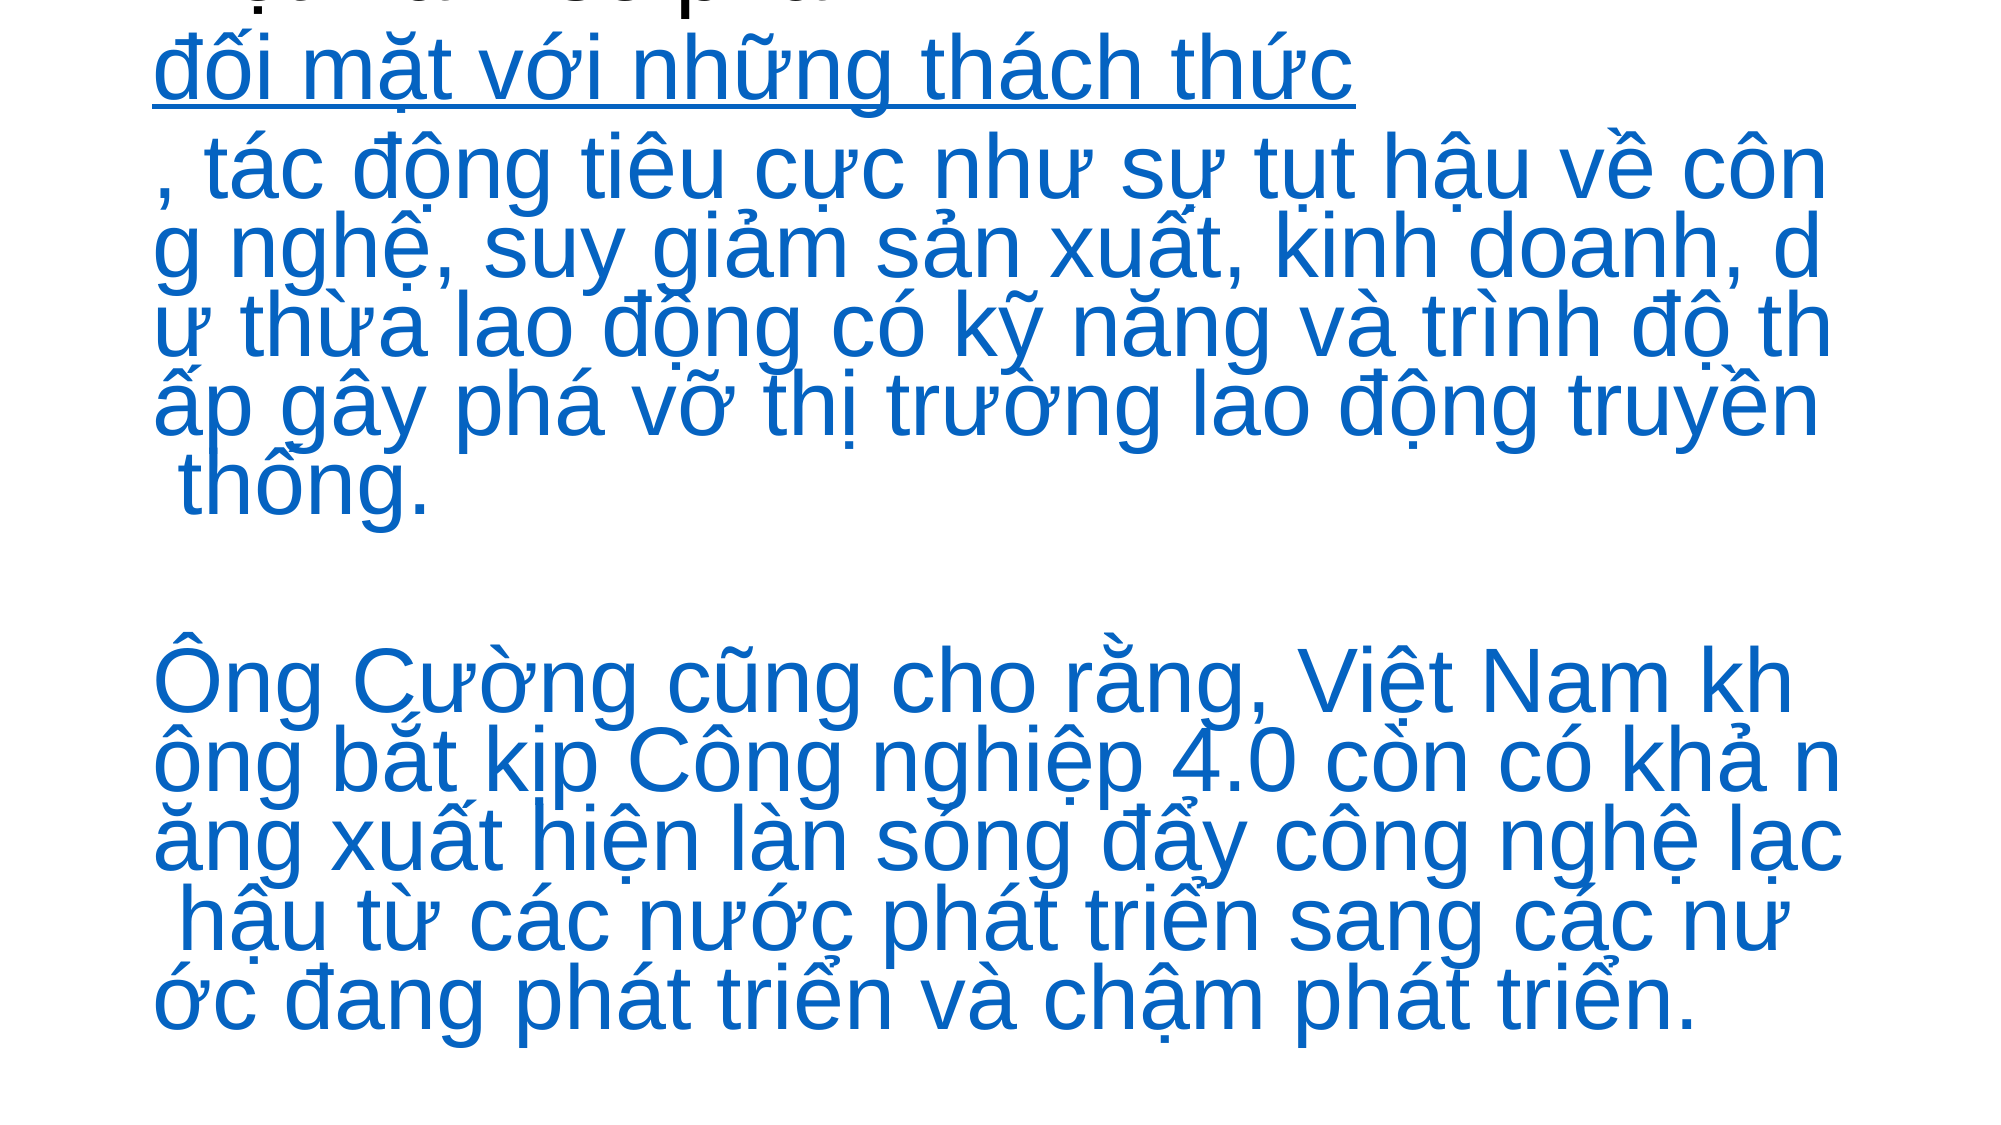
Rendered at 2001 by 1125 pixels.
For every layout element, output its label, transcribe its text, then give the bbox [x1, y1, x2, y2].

title Ông Nguyễn Phú Cường, Vụ trưởng Vụ Khoa học và Công nghệ - Bộ Công Thương cho rằng, nếu không bắt kịp nhịp độ phát triển của thế giới và khu vực, Việt Nam sẽ phải đối mặt với những thách thức, tác động tiêu cực như sự tụt hậu về công nghệ, suy giảm sản xuất, kinh doanh, dư thừa lao động có kỹ năng và trình độ thấp gây phá vỡ thị trường lao động truyền thống. Ông Cường cũng cho rằng, Việt Nam không bắt kịp Công nghiệp 4.0 còn có khả năng xuất hiện làn sóng đẩy công nghệ lạc hậu từ các nước phát triển sang các nước đang phát triển và chậm phát triển. Đây là những nhận định hết sức rõ ràng và thực tế về những cơ hội và nguy cơ mà Việt Nam sẽ phải đối mặt trong bối cạnh của cuộc cách mạng công nghiệp lần thứ 4. Ông Lê Quốc Phương, nguyên Phó Giám đốc Trung tâm Thông tin Bộ Công Thương cho rằng, thách thức đầu tiên Việt Nam gặp phải là trình độ phát triển. [137, 59, 1863, 278]
